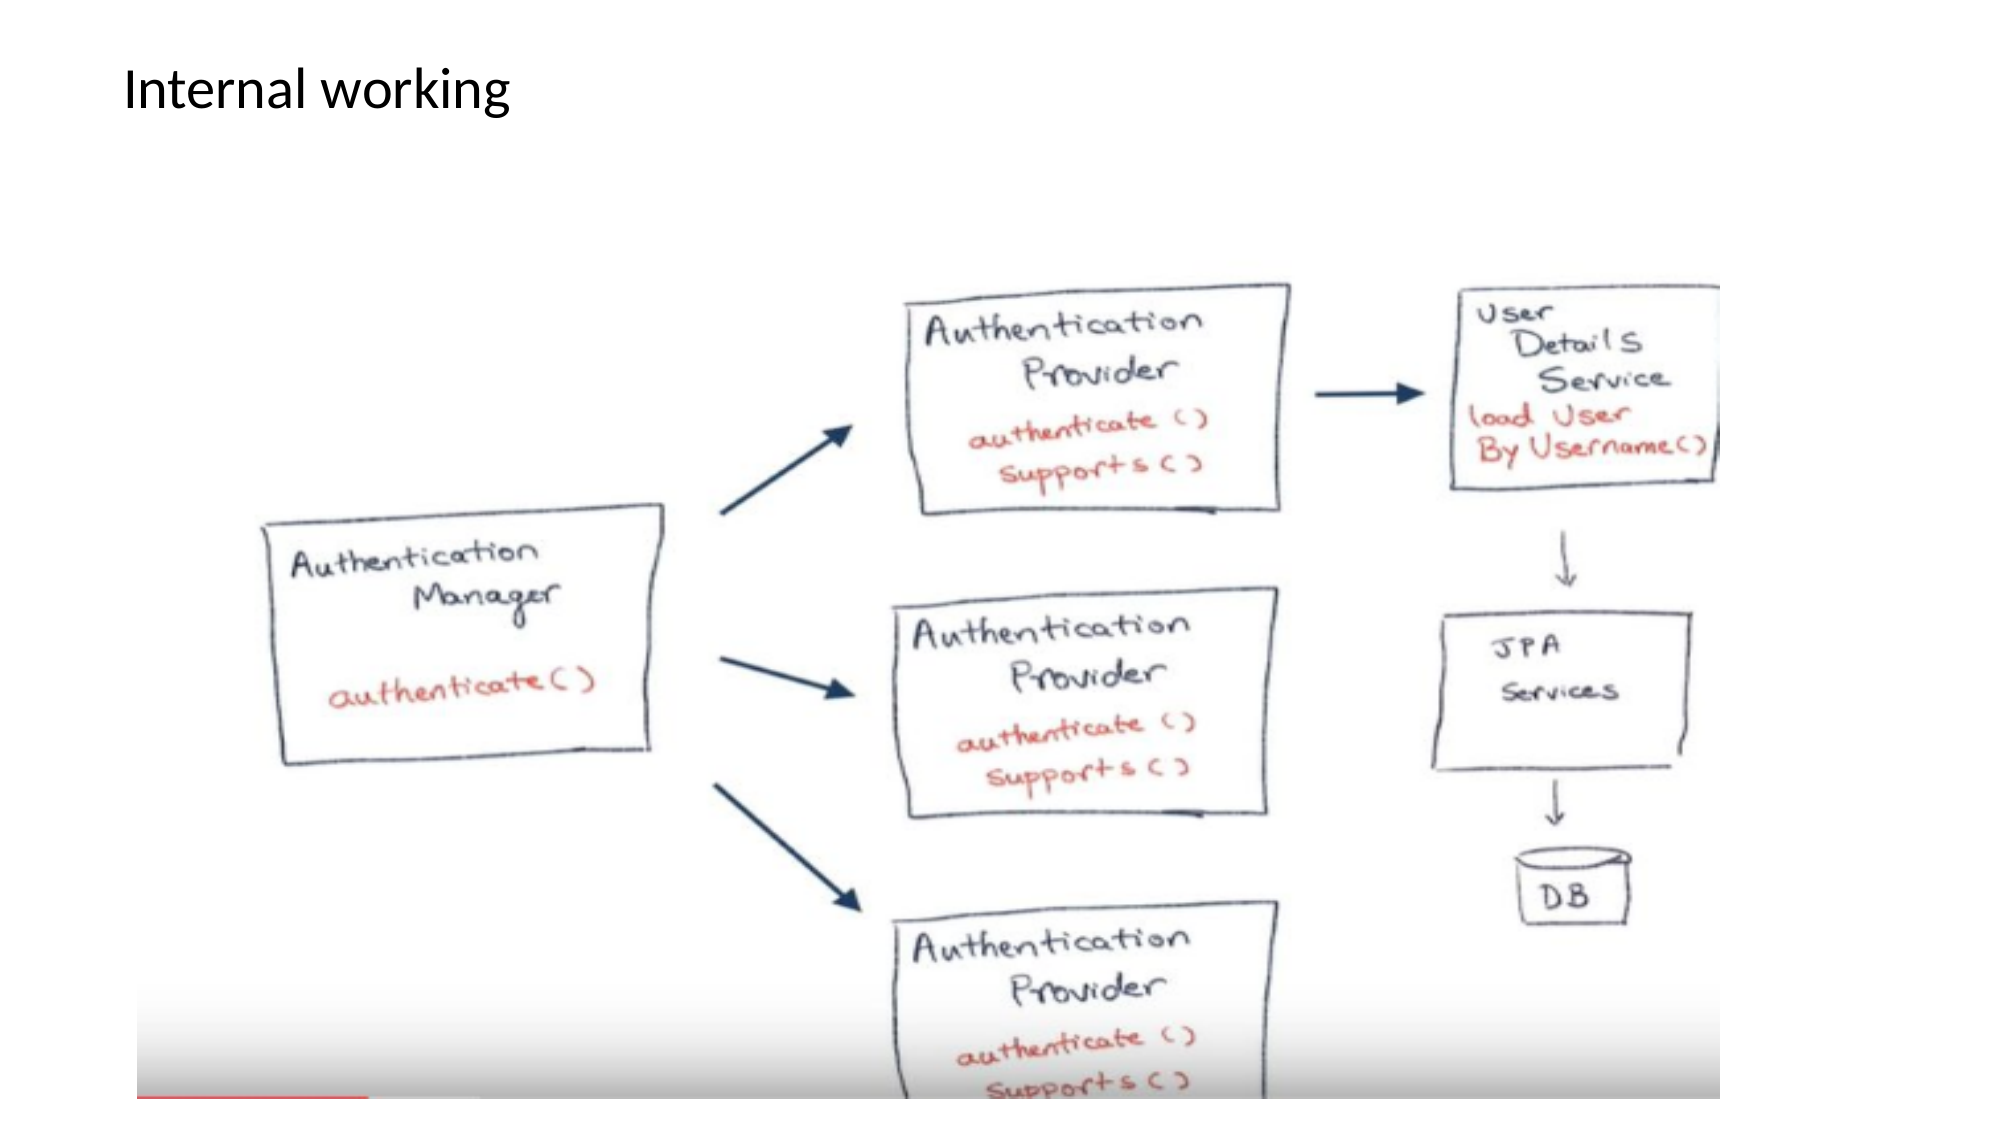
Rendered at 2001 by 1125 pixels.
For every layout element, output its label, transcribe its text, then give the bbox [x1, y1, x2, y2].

list Internal working [108, 50, 1863, 1014]
picture [137, 235, 1720, 1099]
